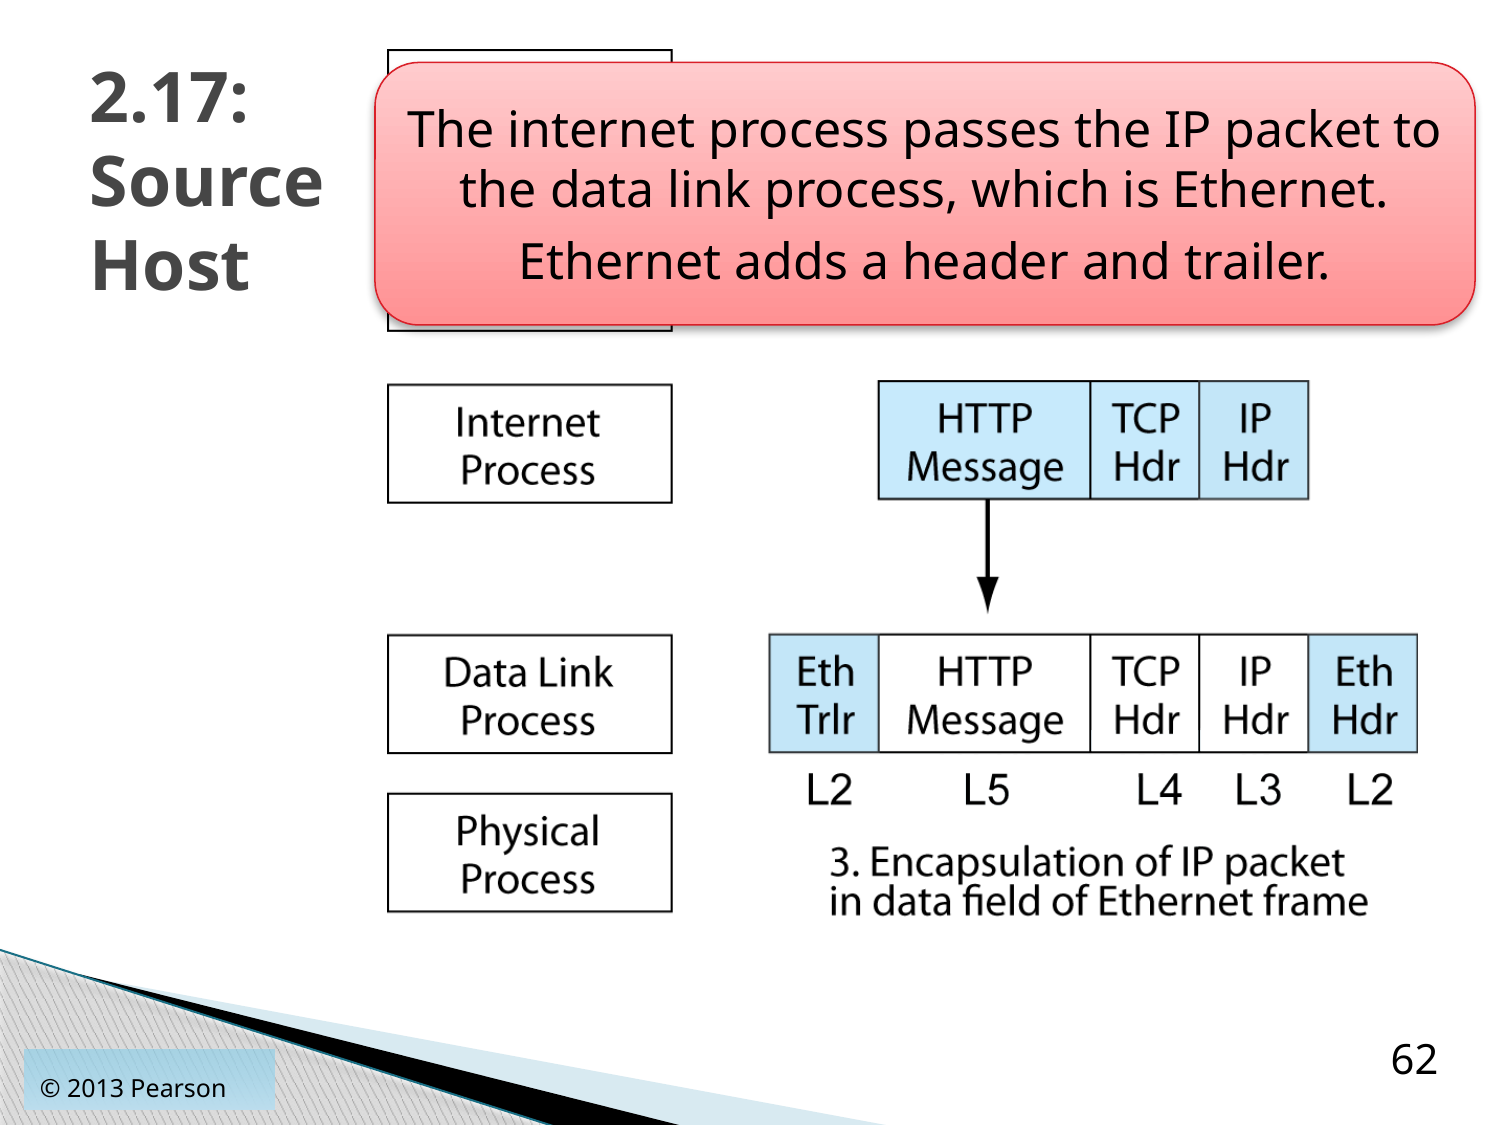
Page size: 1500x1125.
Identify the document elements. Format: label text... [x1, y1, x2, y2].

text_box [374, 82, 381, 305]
footer © 2013 Pearson [24, 1050, 275, 1110]
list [387, 49, 1418, 926]
title 2.17: Source Host [75, 45, 363, 313]
slide_number 62 [1312, 1037, 1454, 1098]
text_box The internet process passes the IP packet to the data link process, which is Ethernet. Ethernet adds a header and trailer. [1423, 61, 1476, 326]
